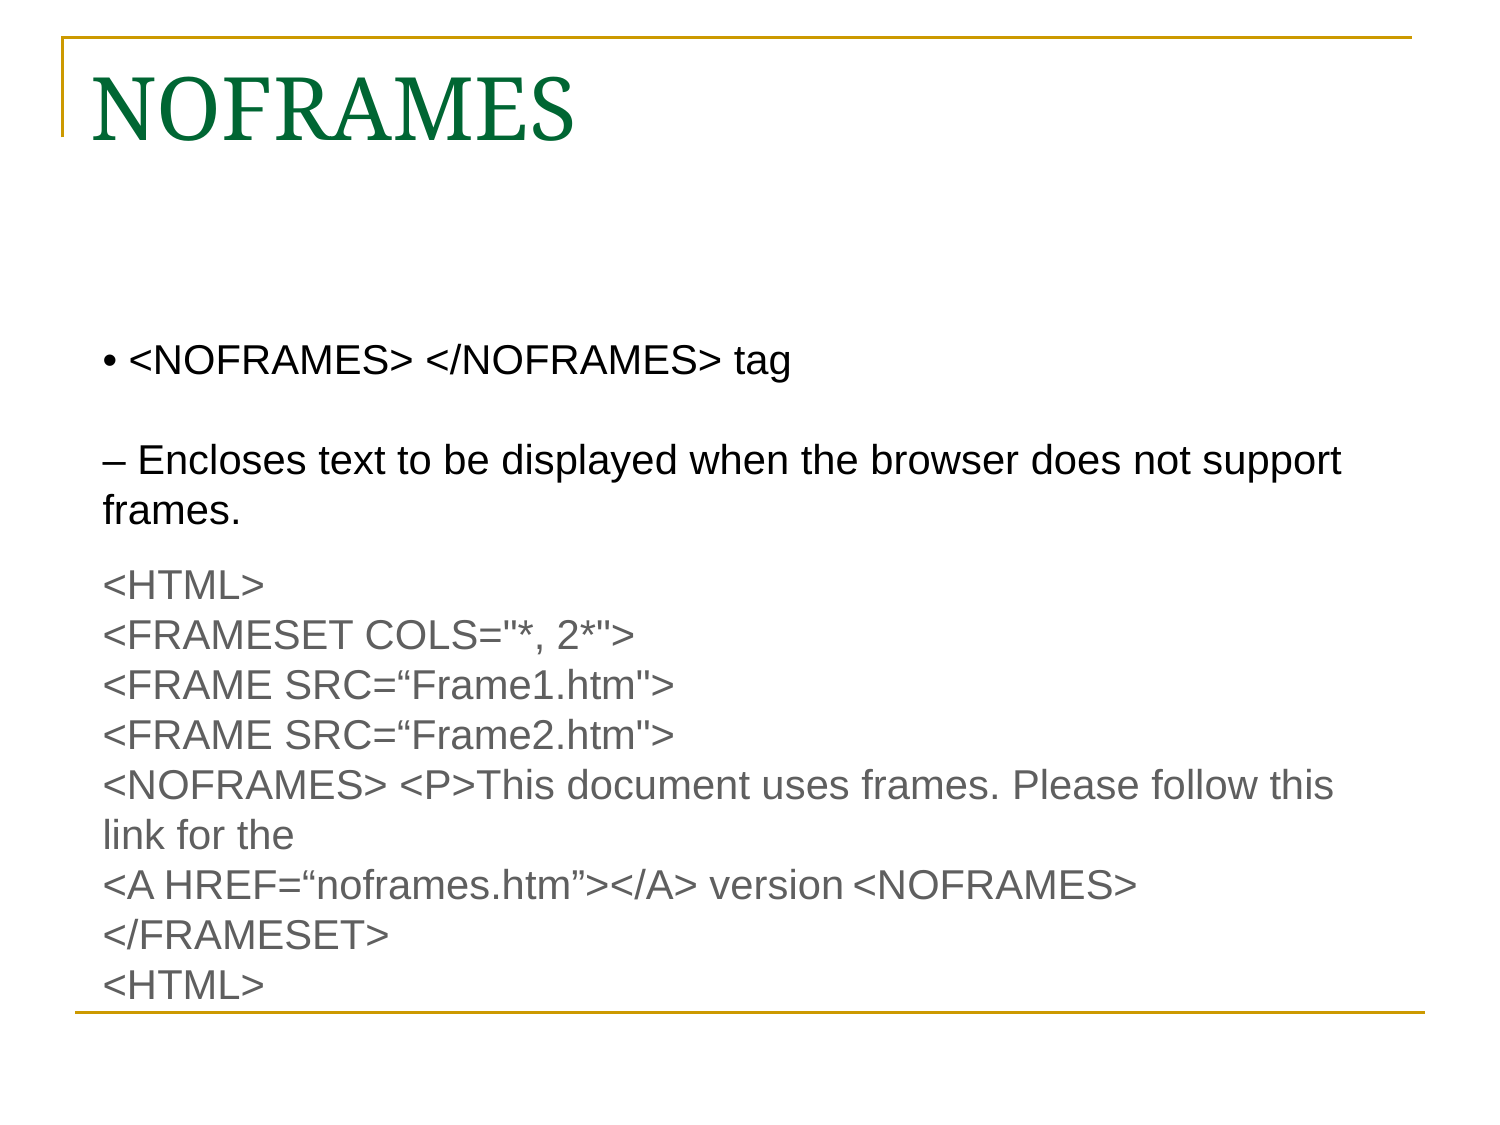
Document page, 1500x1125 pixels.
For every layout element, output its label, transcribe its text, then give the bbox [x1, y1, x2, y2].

text_box <HTML> <FRAMESET COLS="*, 2*"> <FRAME SRC=“Frame1.htm"> <FRAME SRC=“Frame2.htm"> <NOFRAMES> <P>This document uses frames. Please follow this link for the <A HREF=“noframes.htm”></A> version <NOFRAMES> </FRAMESET> <HTML> [87, 549, 1388, 1016]
text_box • <NOFRAMES> </NOFRAMES> tag – Encloses text to be displayed when the browser does not support frames. [87, 324, 1413, 540]
title NOFRAMES [75, 45, 1425, 233]
